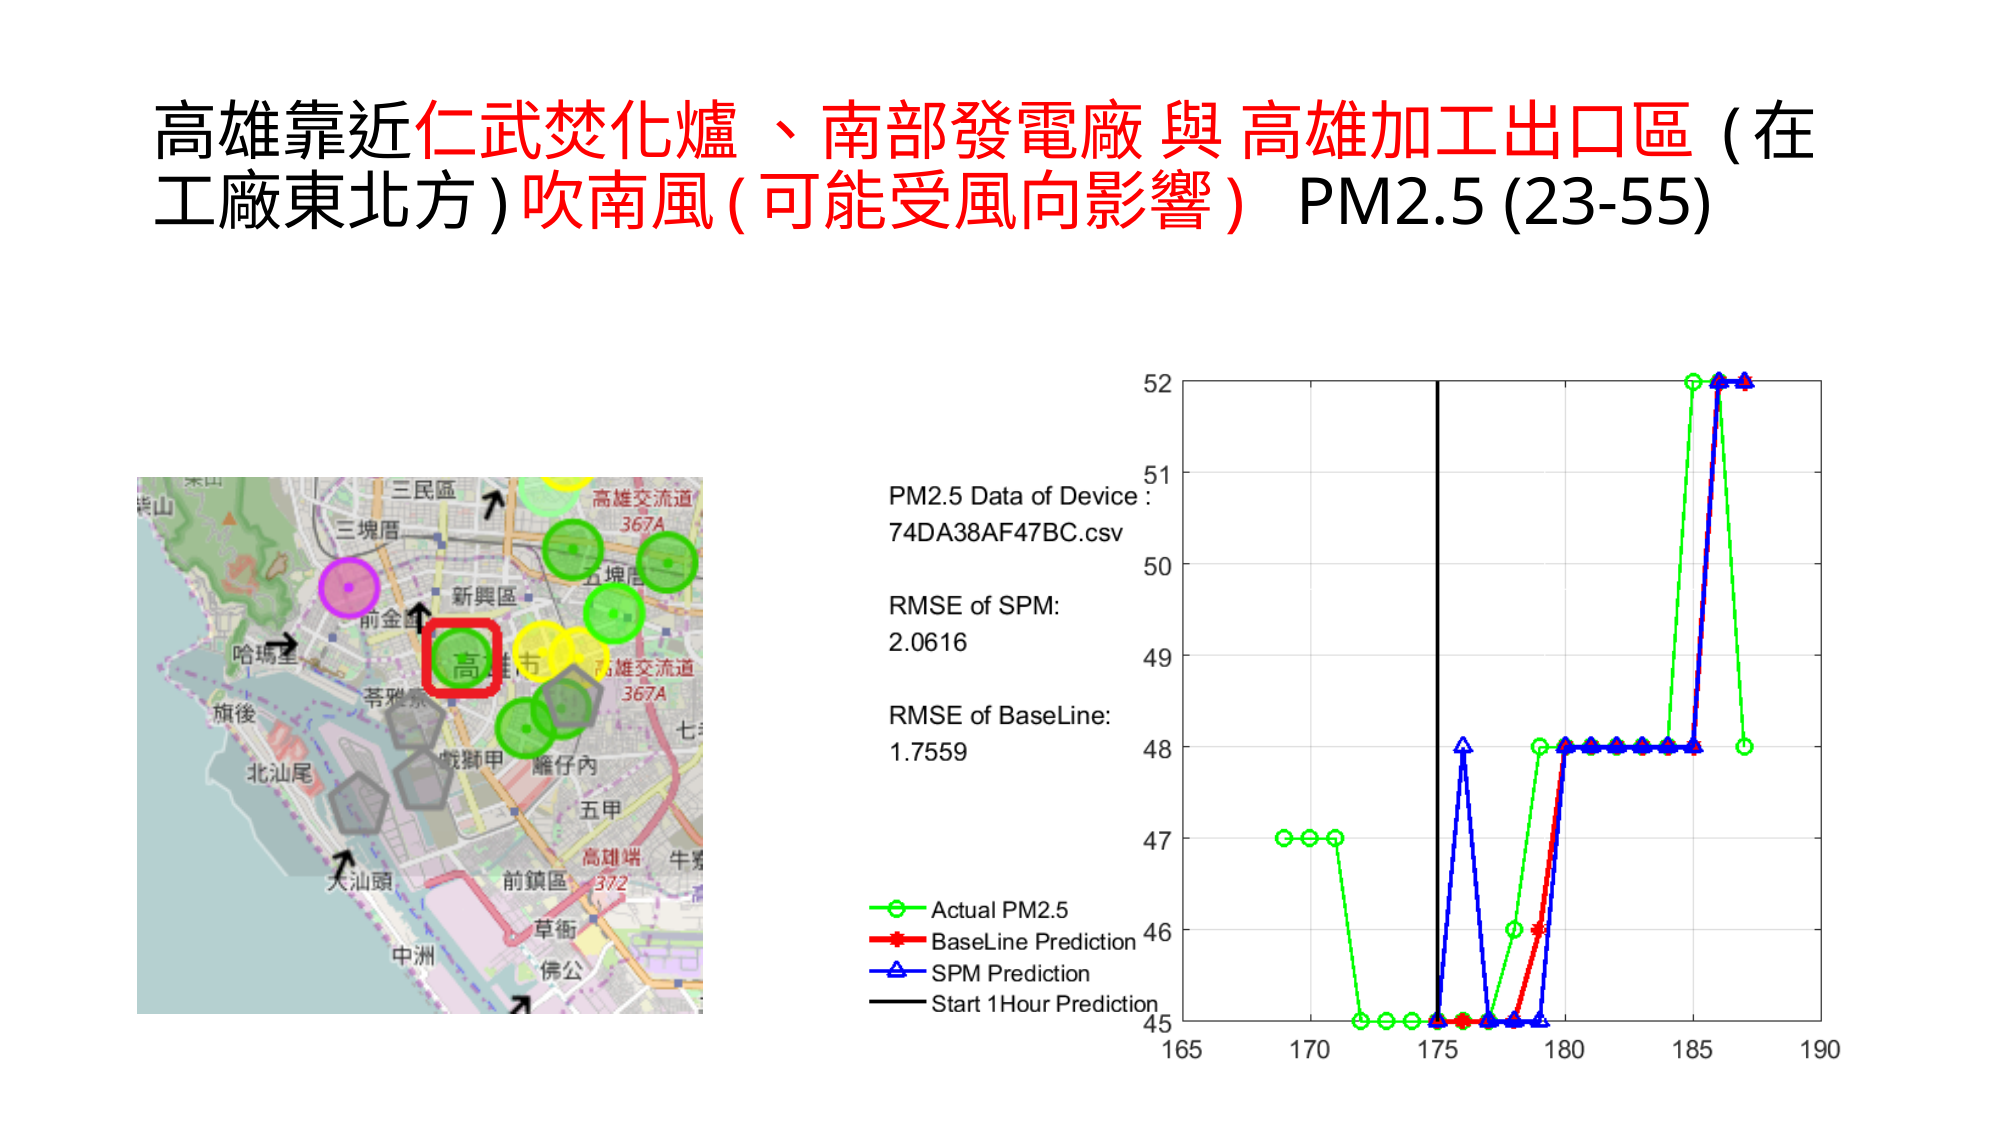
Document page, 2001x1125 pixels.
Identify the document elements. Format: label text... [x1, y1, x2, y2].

title 高雄靠近仁武焚化爐 、南部發電廠 與 高雄加工出口區 (在工廠東北方)吹南風(可能受風向影響) PM2.5 (23-55) [137, 59, 1863, 278]
picture [137, 477, 703, 1015]
picture [862, 301, 1928, 1101]
